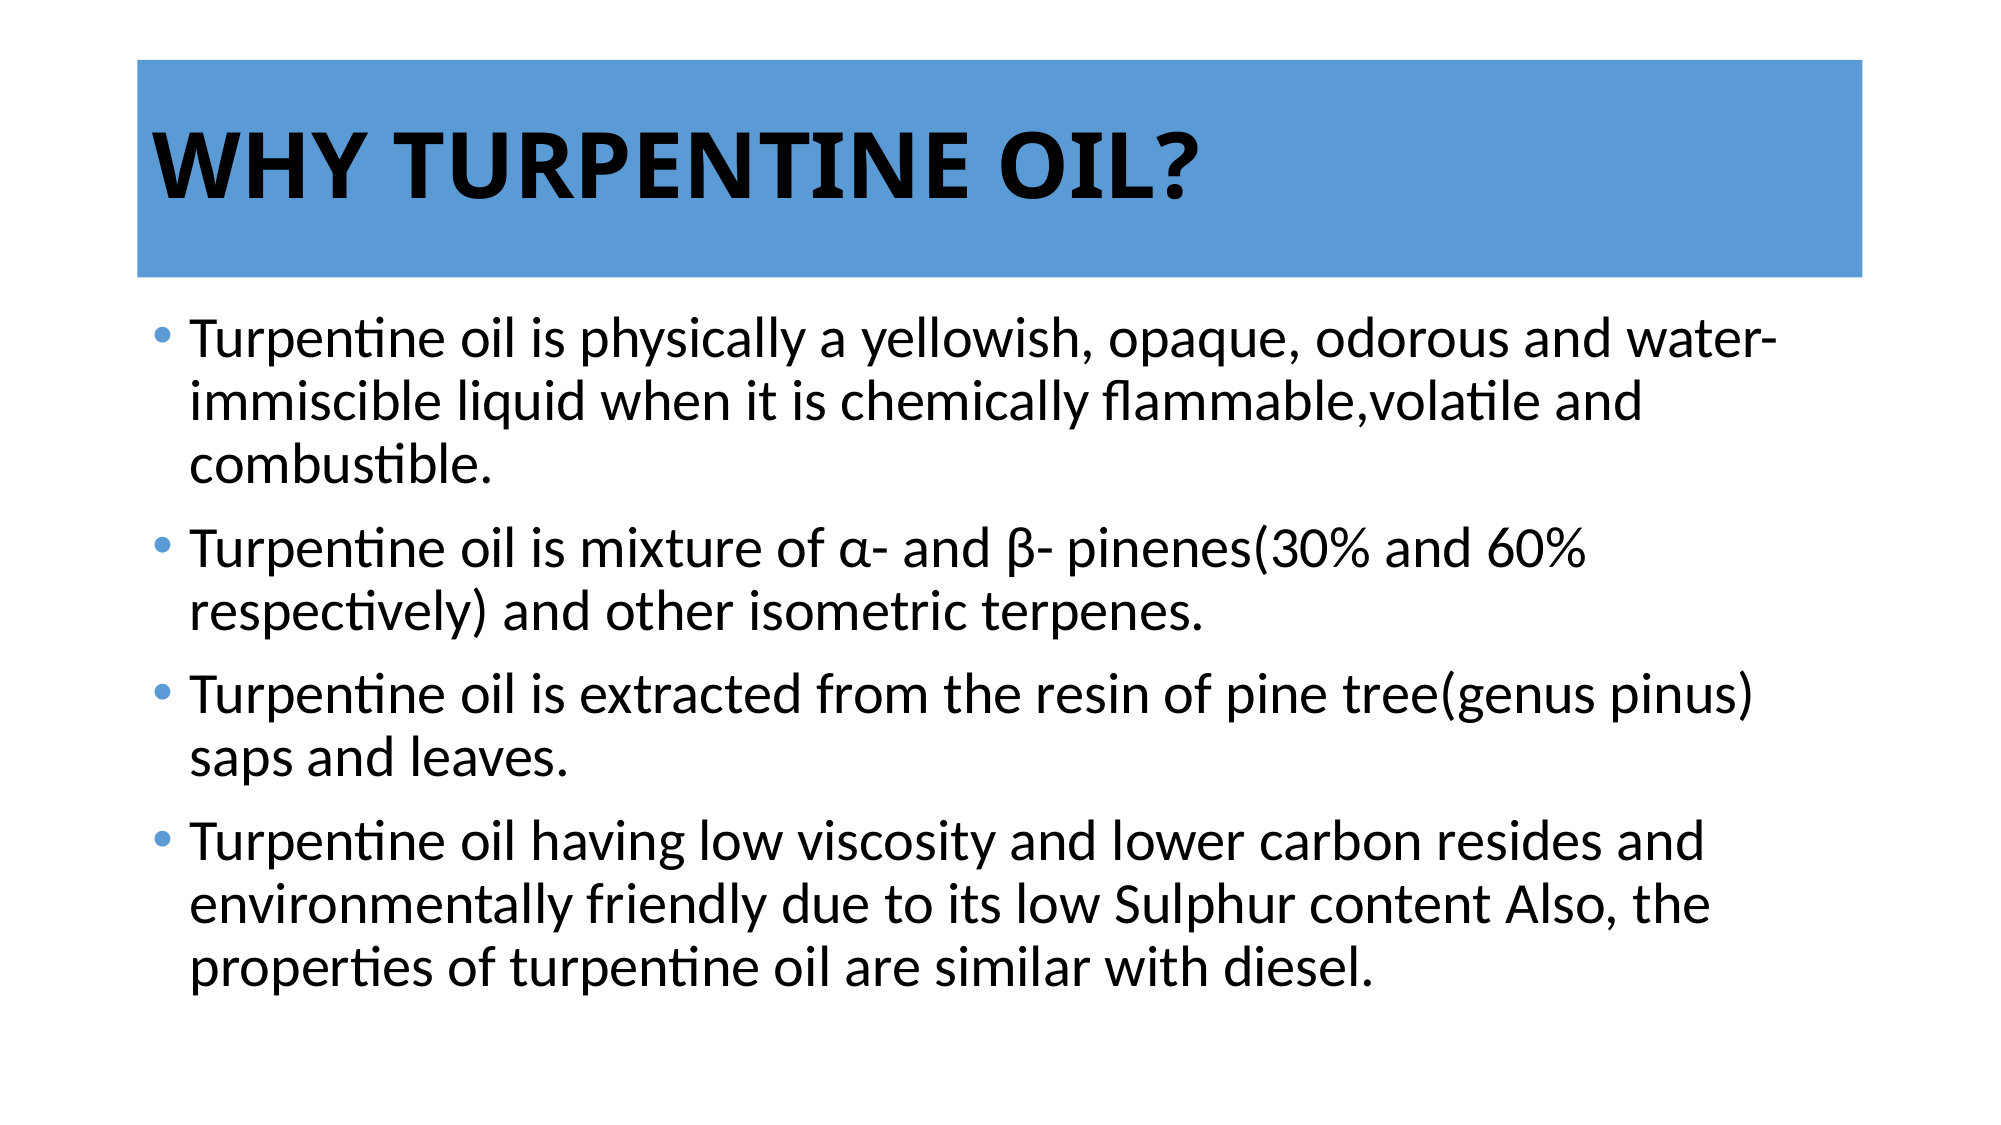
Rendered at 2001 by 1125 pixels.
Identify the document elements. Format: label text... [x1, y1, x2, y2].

title WHY TURPENTINE OIL? [137, 59, 1863, 278]
list Turpentine oil is physically a yellowish, opaque, odorous and water-immiscible liquid when it is chemically flammable,volatile and combustible. Turpentine oil is mixture of α- and β- pinenes(30% and 60% respectively) and other isometric terpenes. Turpentine oil is extracted from the resin of pine tree(genus pinus) saps and leaves. Turpentine oil having low viscosity and lower carbon resides and environmentally friendly due to its low Sulphur content Also, the properties of turpentine oil are similar with diesel. [137, 299, 1863, 1014]
